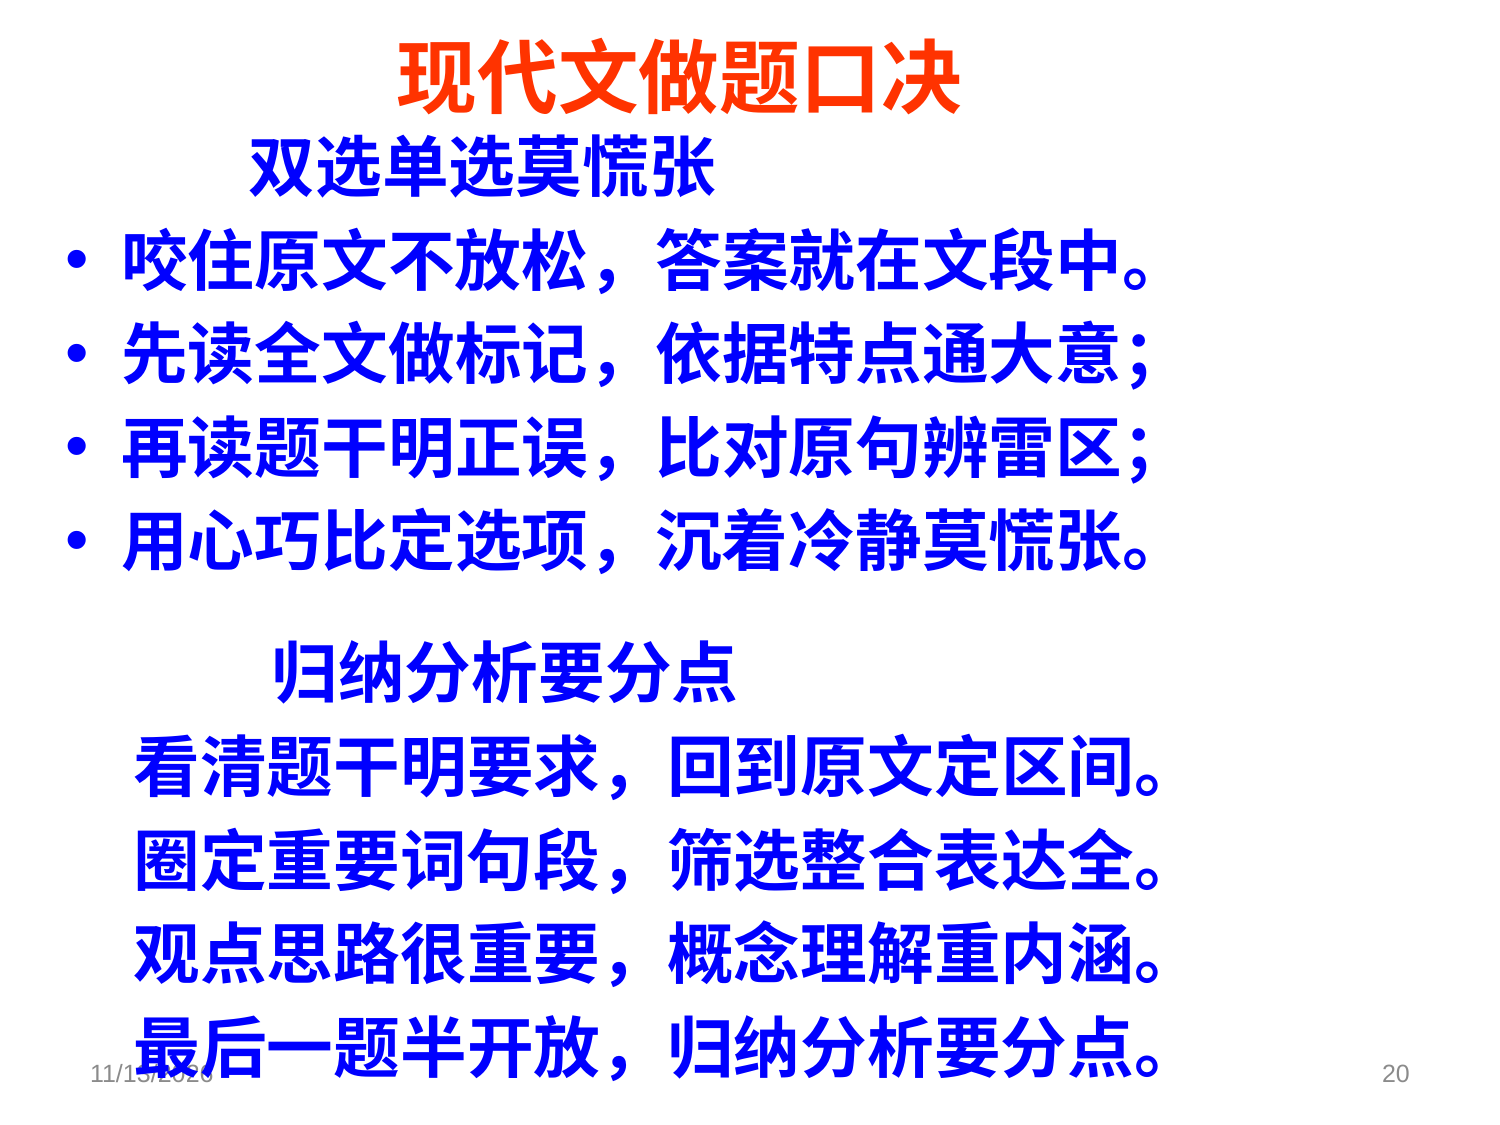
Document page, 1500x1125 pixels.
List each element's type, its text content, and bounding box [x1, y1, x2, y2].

text_box 归纳分析要分点 看清题干明要求，回到原文定区间。 圈定重要词句段，筛选整合表达全。 观点思路很重要，概念理解重内涵。 最后一题半开放，归纳分析要分点。 [118, 609, 1370, 1094]
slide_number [75, 1042, 425, 1103]
title 现代文做题口决 [29, 19, 1330, 132]
list 双选单选莫慌张 咬住原文不放松，答案就在文段中。 先读全文做标记，依据特点通大意； 再读题干明正误，比对原句辨雷区； 用心巧比定选项，沉着冷静莫慌张。 [50, 117, 1500, 868]
slide_number 20 [1074, 1042, 1425, 1103]
